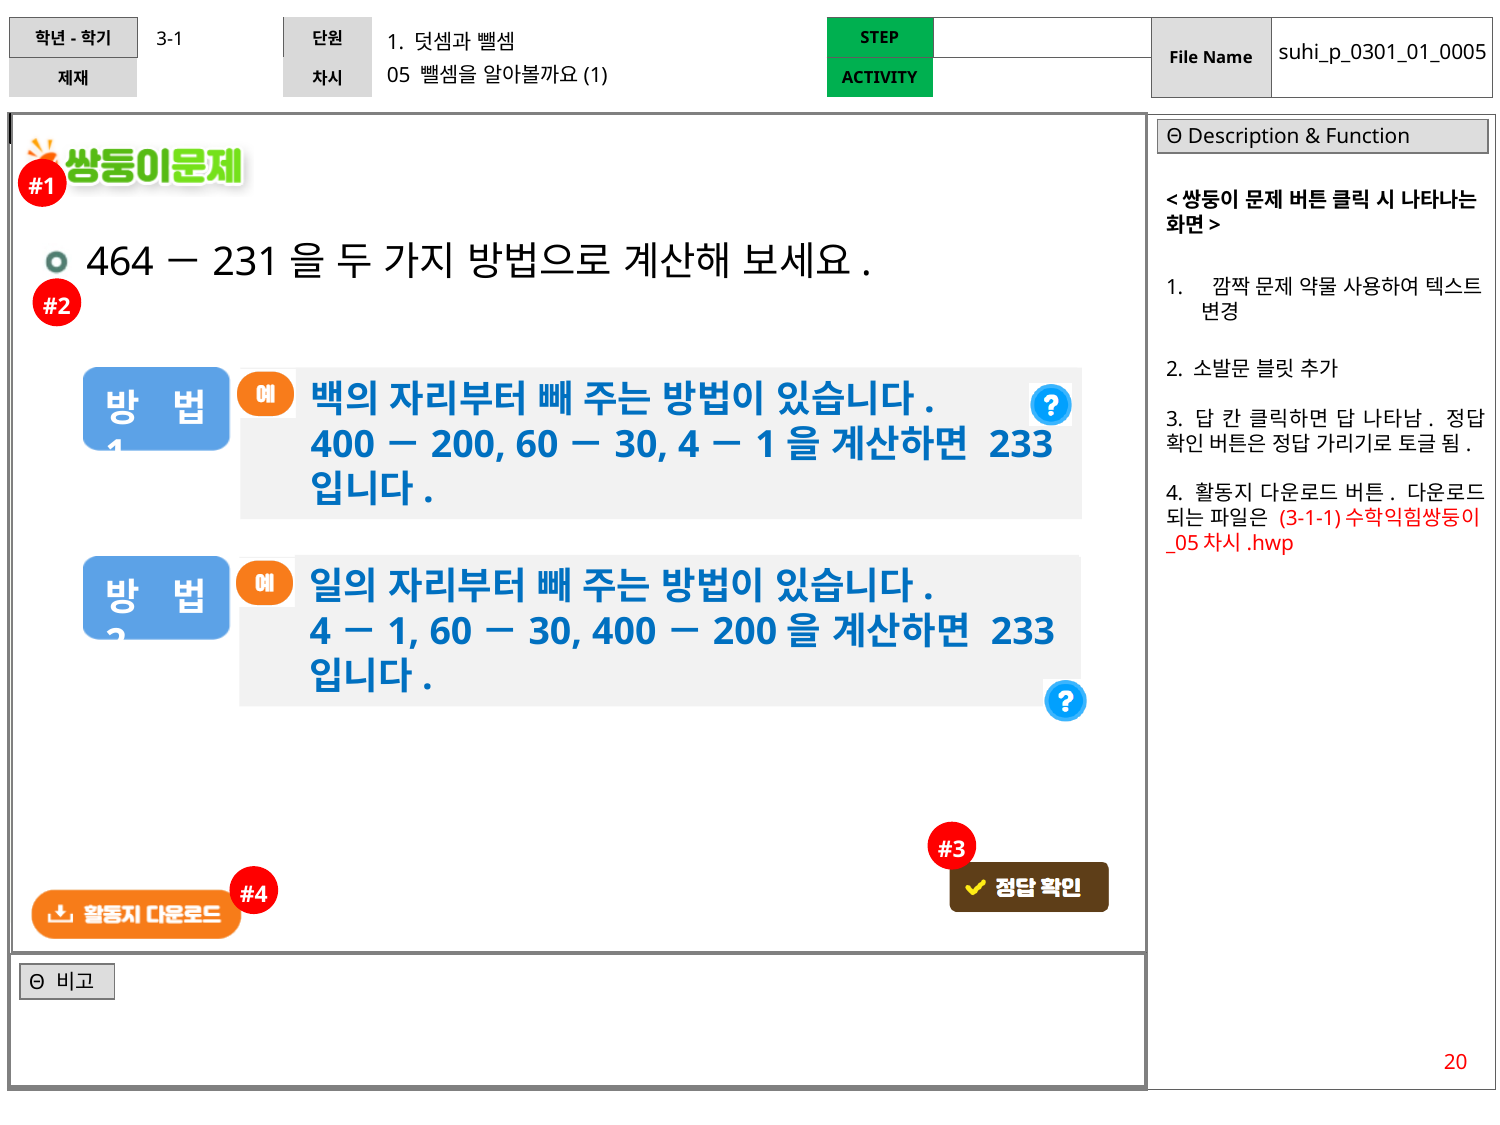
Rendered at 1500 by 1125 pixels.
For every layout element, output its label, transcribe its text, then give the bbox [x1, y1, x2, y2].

picture [30, 887, 243, 941]
picture [42, 243, 72, 279]
picture [234, 558, 296, 607]
text_box [1079, 555, 1083, 677]
picture [1043, 679, 1087, 722]
text_box suhi_p_0301_01_0005 [1263, 30, 1500, 71]
picture [82, 556, 231, 640]
picture [948, 858, 1111, 913]
text_box #2 [30, 284, 84, 329]
text_box 05 뺄셈을 알아볼까요(1) [372, 54, 721, 96]
text_box 3-1 [141, 18, 284, 55]
picture [1029, 383, 1072, 426]
text_box 백의 자리부터 빼 주는 방법이 있습니다. 400－200, 60－30, 4－1을 계산하면 233입니다. [295, 367, 1078, 518]
text_box [10, 111, 1148, 954]
table_header Θ Description & Function [1158, 120, 1487, 152]
text_box #1 [28, 205, 57, 209]
text_box #3 [925, 819, 979, 871]
text_box 일의 자리부터 빼 주는 방법이 있습니다. 4－1, 60－30, 400－200을 계산하면 233입니다. [294, 554, 1079, 705]
text_box 464－231을 두 가지 방법으로 계산해 보세요. [71, 228, 1107, 291]
text_box 1. 덧셈과 뺄셈 [372, 21, 715, 54]
text_box #4 [227, 864, 281, 917]
picture [82, 367, 231, 451]
text_box <쌍둥이 문제 버튼 클릭 시 나타나는 화면> 깜짝 문제 약물 사용하여 텍스트 변경 2. 소발문 블릿 추가 3. 답 칸 클릭하면 답 나타남. 정답 확인 버튼은 정답 가리기로 토글 됨. 4. 활동지 다운로드 버튼. 다운로드 되는 파일은 (3-1-1)수학익힘쌍둥이_05차시.hwp [1151, 179, 1500, 619]
picture [235, 369, 297, 418]
text_box [237, 614, 1038, 709]
text_box [238, 366, 1084, 521]
picture [18, 124, 255, 197]
